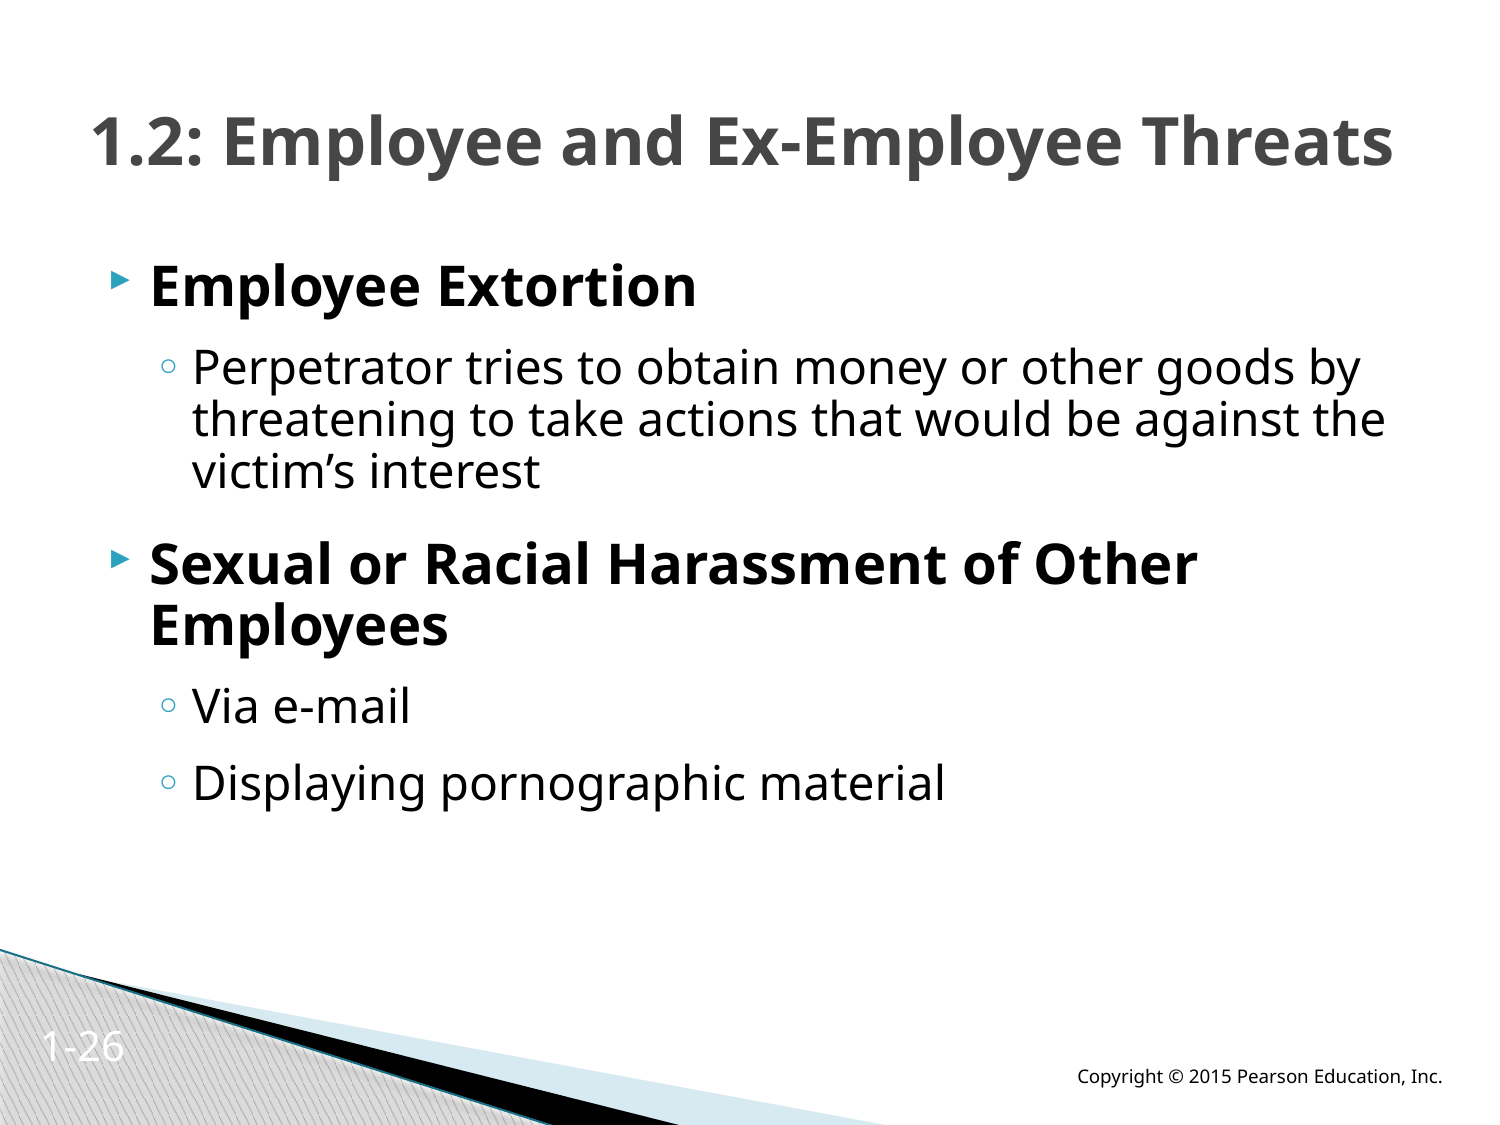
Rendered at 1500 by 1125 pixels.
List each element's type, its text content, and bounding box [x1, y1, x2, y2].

list Employee Extortion Perpetrator tries to obtain money or other goods by threatening to take actions that would be against the victim’s interest Sexual or Racial Harassment of Other Employees Via e-mail Displaying pornographic material [75, 249, 1425, 936]
title 1.2: Employee and Ex-Employee Threats [75, 45, 1425, 233]
slide_number 1-25 [24, 1012, 163, 1088]
